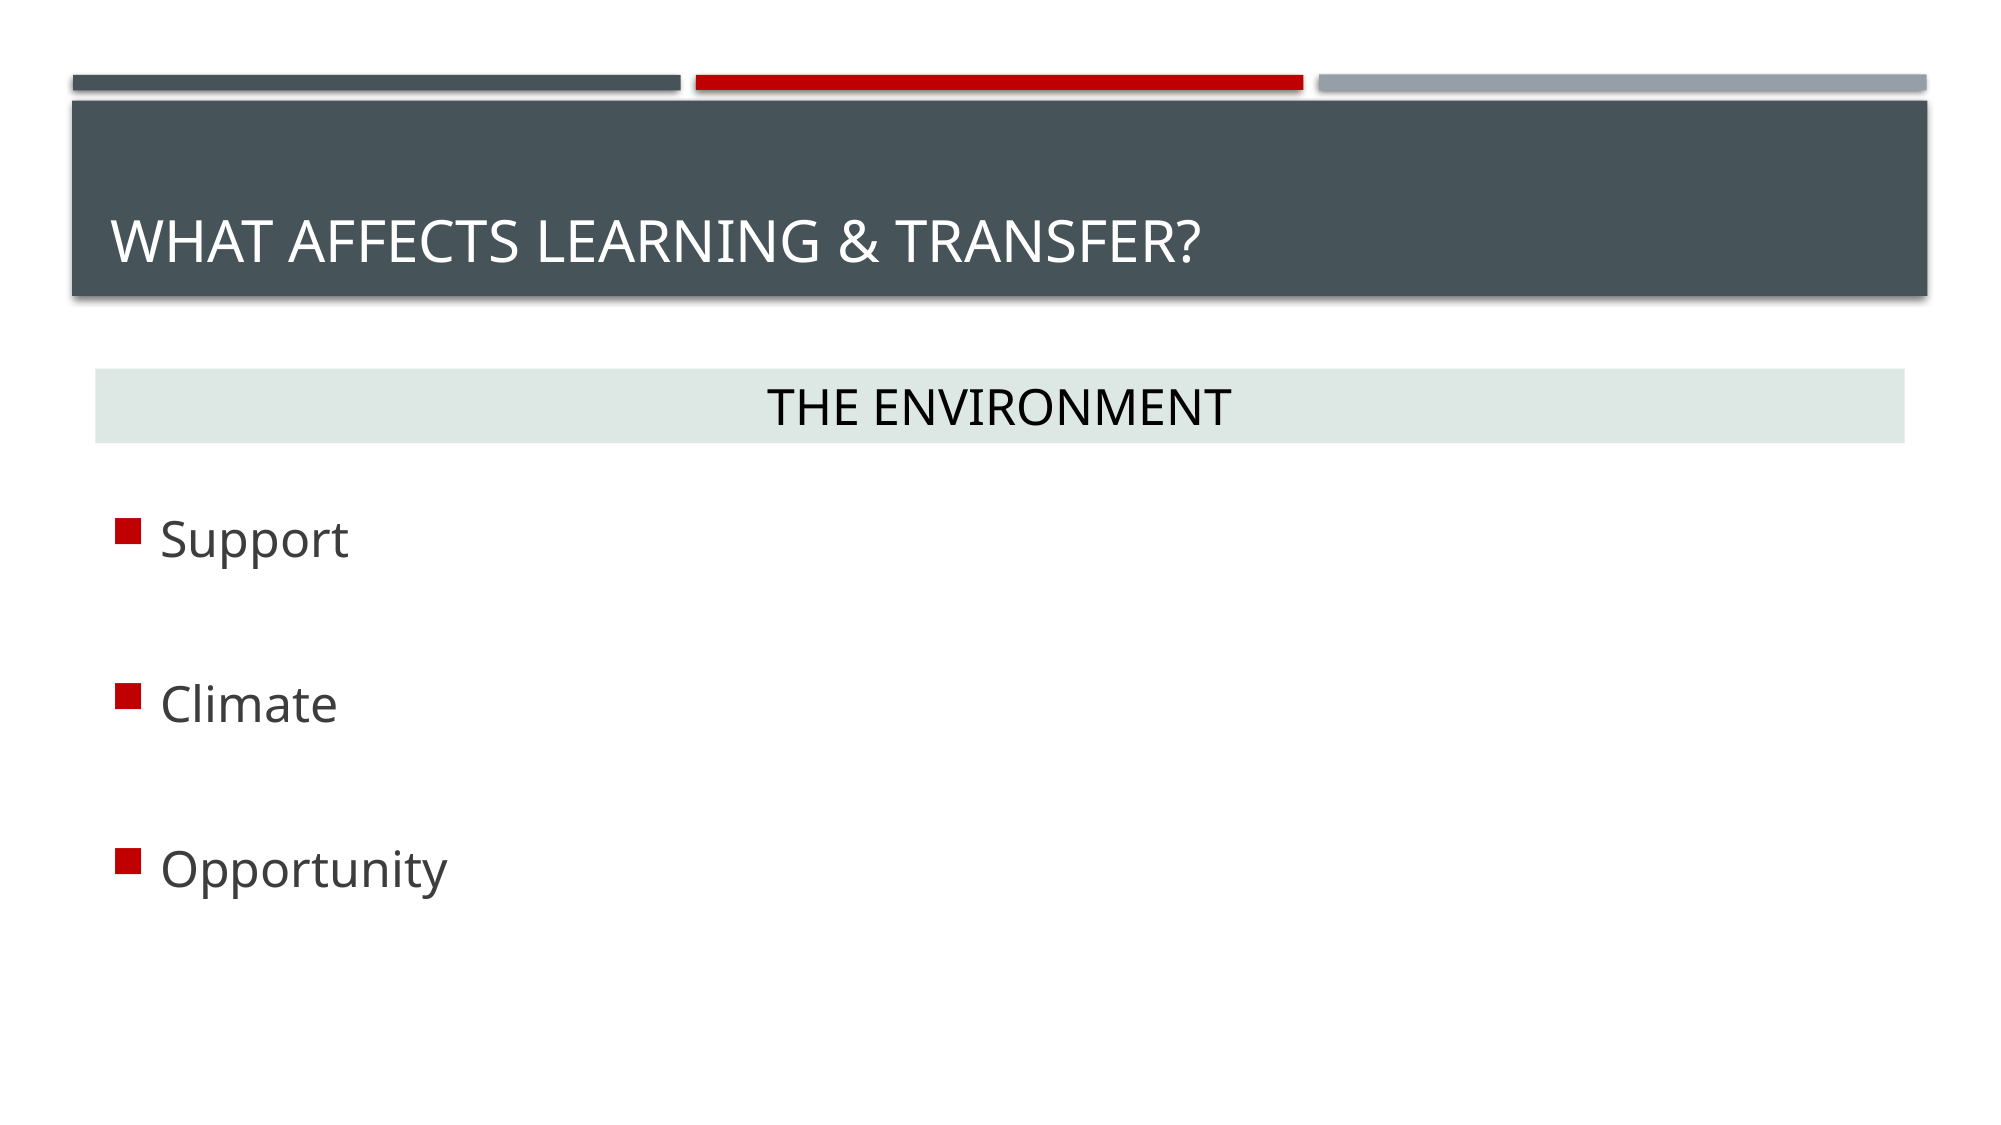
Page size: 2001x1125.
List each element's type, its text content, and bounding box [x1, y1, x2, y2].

text_box THE ENVIRONMENT [95, 368, 1905, 444]
title What Affects Learning & Transfer? [95, 115, 1905, 282]
list Support Climate Opportunity [95, 444, 1905, 962]
